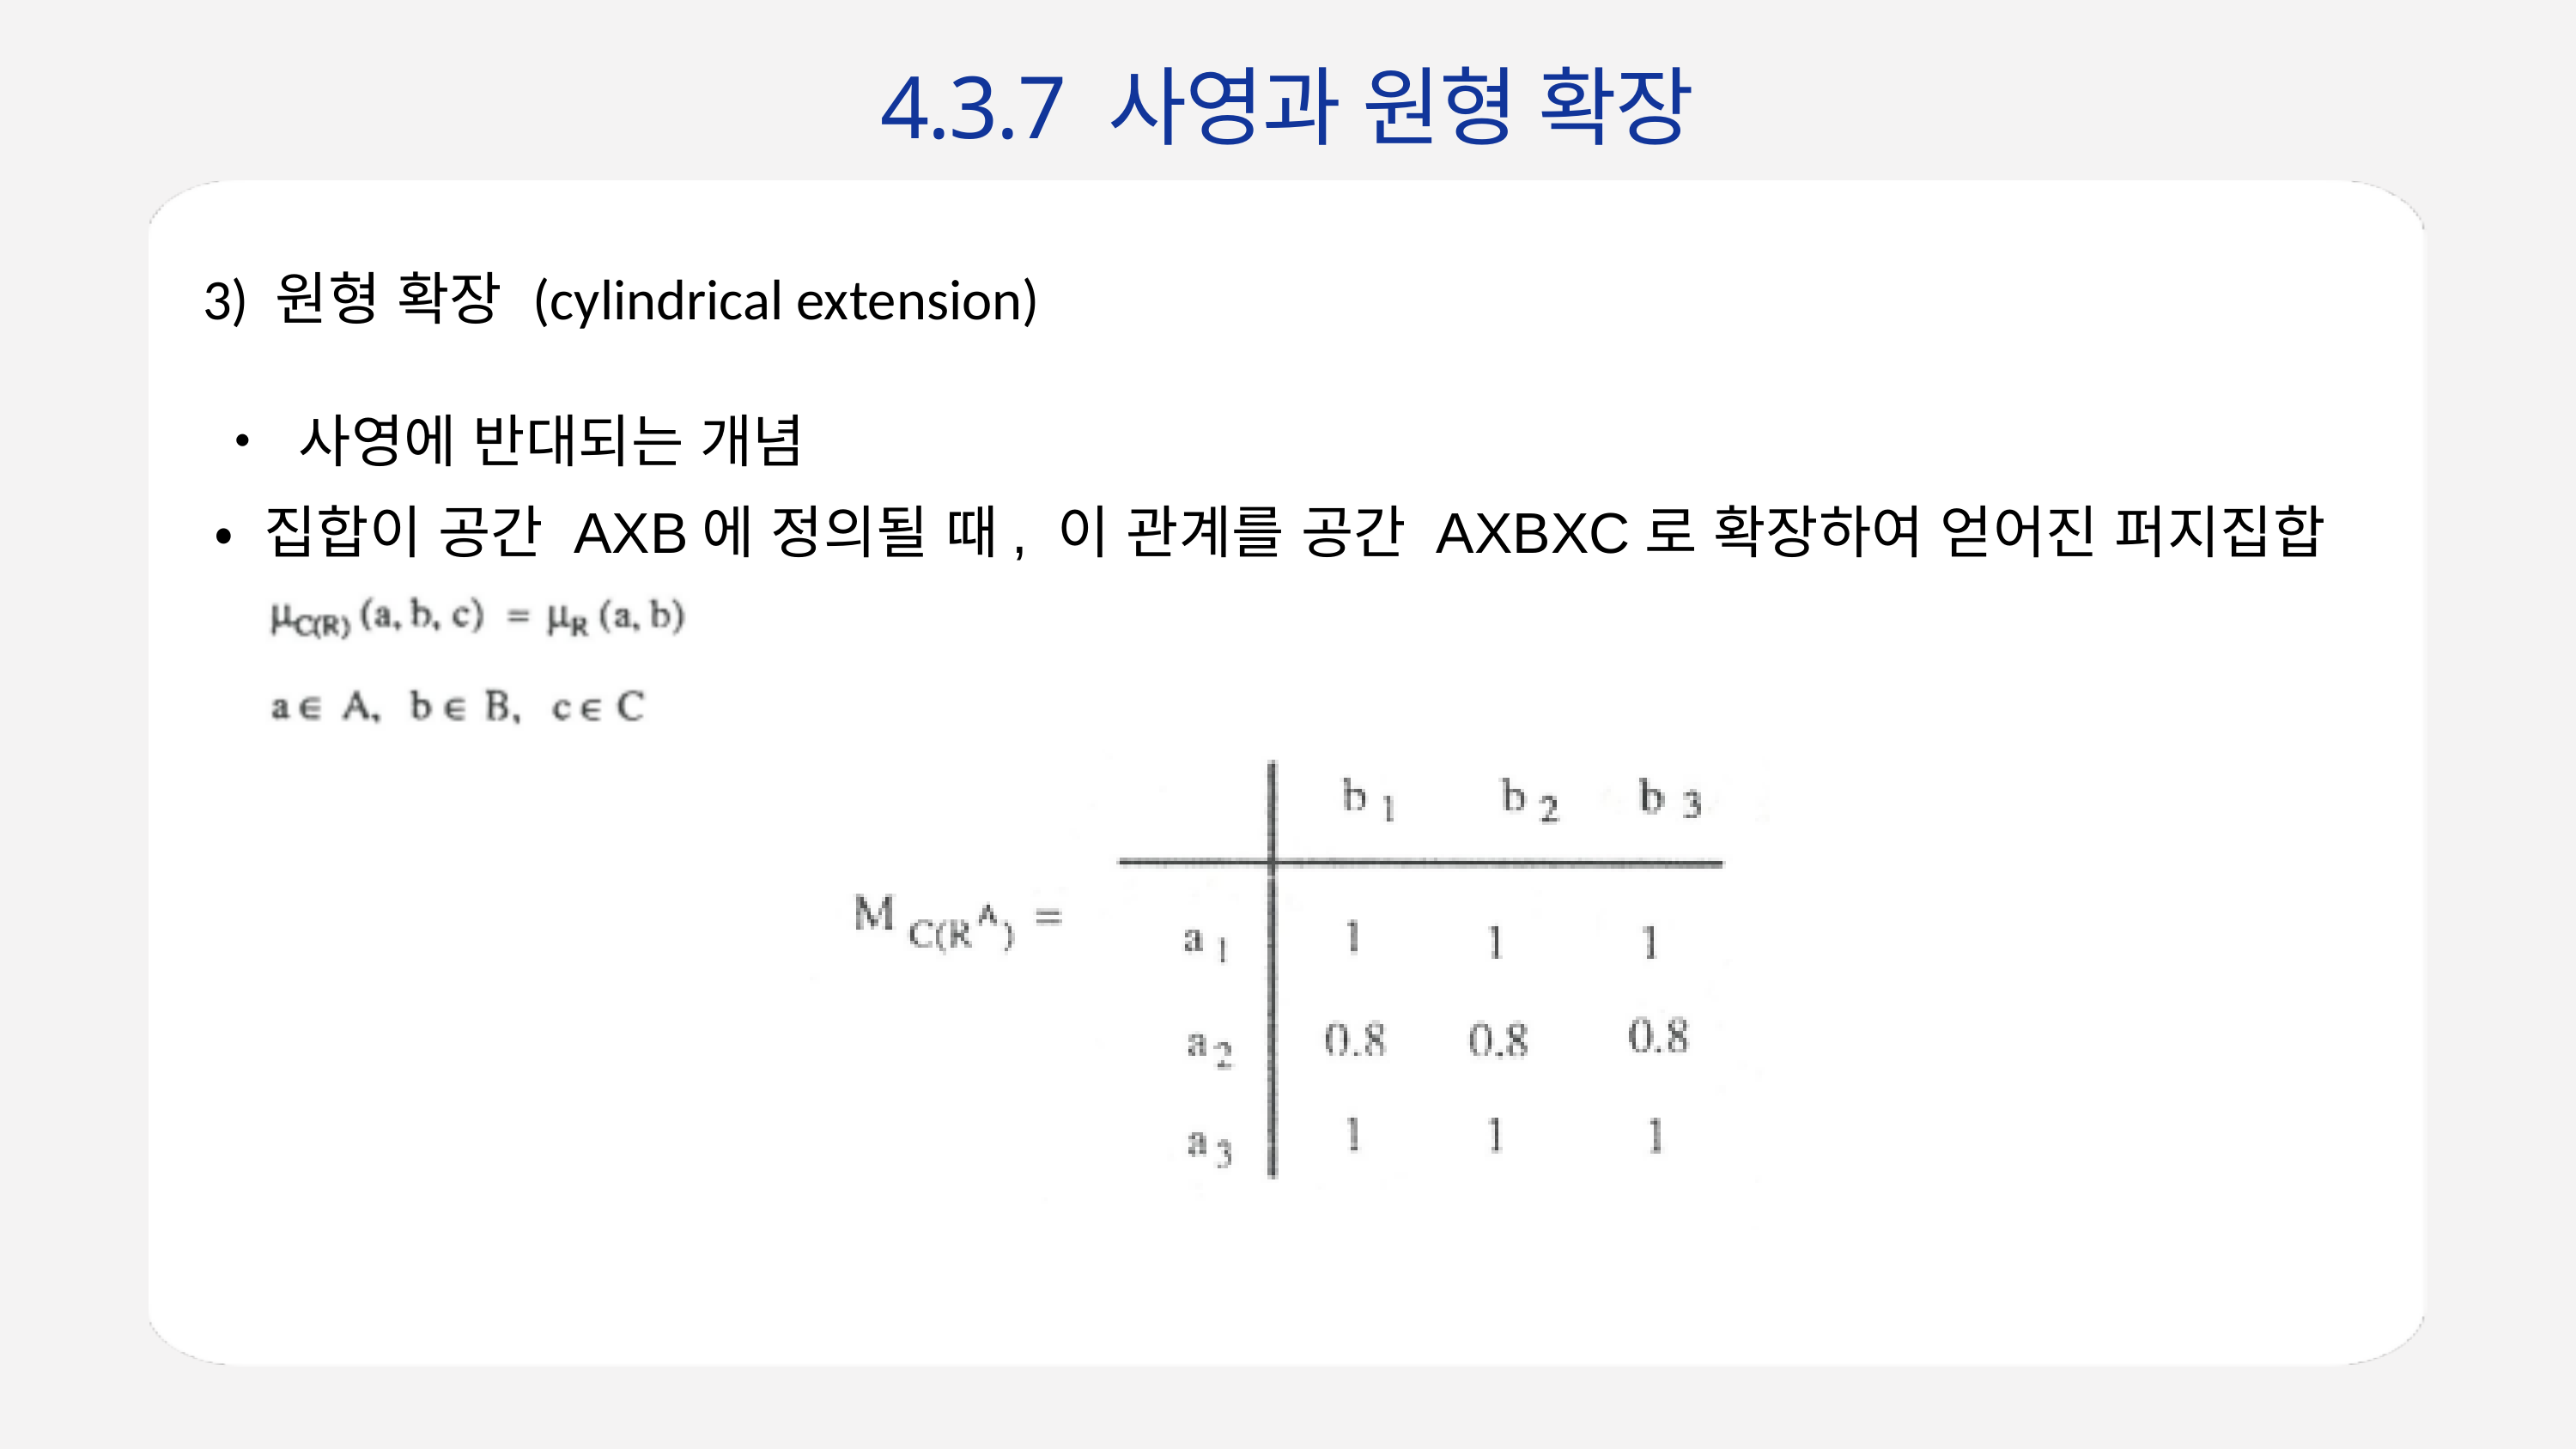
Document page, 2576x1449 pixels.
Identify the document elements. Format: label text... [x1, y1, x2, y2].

picture [806, 728, 1770, 1230]
picture [246, 583, 698, 746]
text_box 4.3.7 사영과 원형 확장 [309, 46, 2267, 163]
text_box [149, 180, 2427, 1367]
